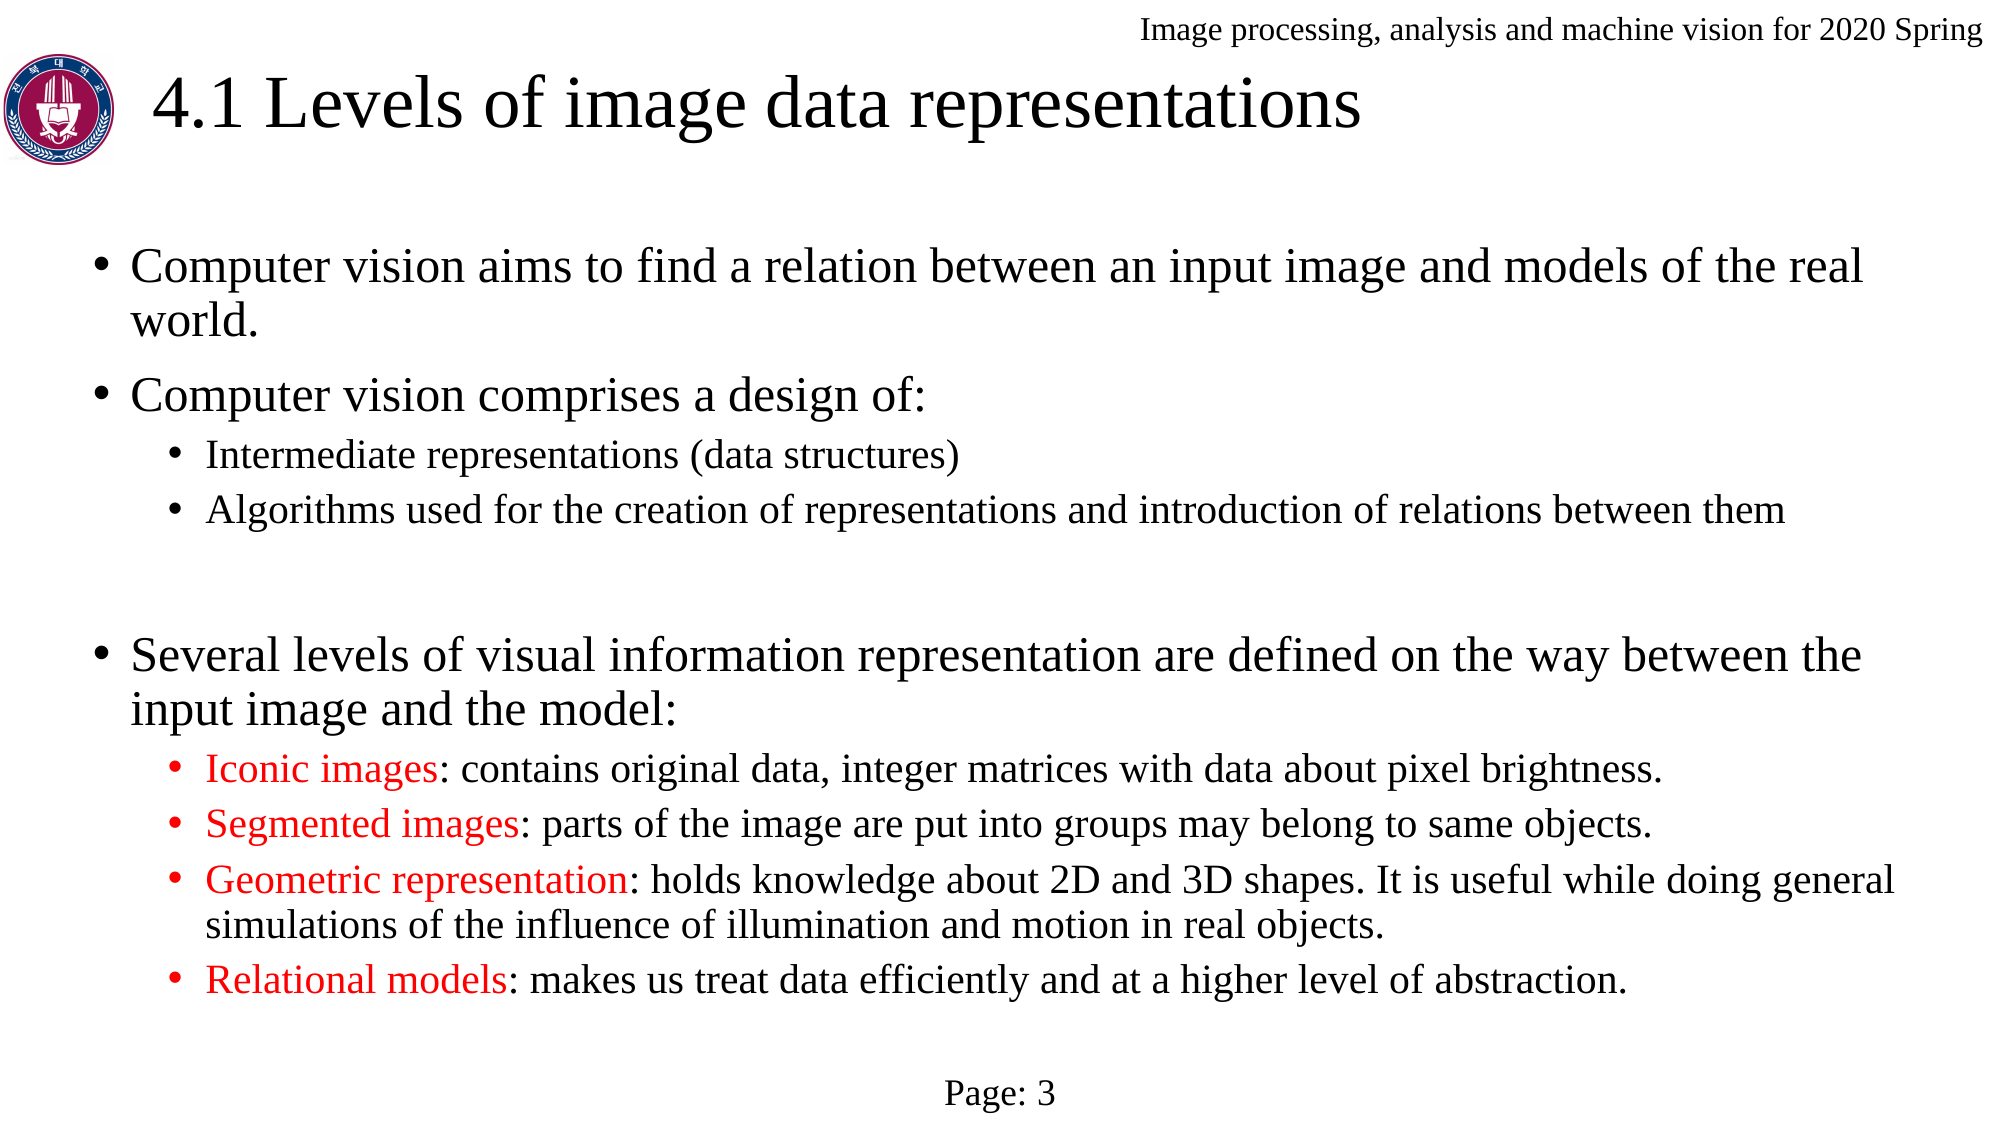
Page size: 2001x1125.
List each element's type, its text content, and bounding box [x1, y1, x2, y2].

picture [3, 54, 114, 165]
list 4.1 Levels of image data representations [137, 45, 1926, 163]
list Computer vision aims to find a relation between an input image and models of the real world. Computer vision comprises a design of: Intermediate representations (data structures) Algorithms used for the creation of representations and introduction of relations between them Several levels of visual information representation are defined on the way between the input image and the model: Iconic images: contains original data, integer matrices with data about pixel brightness. Segmented images: parts of the image are put into groups may belong to same objects. Geometric representation: holds knowledge about 2D and 3D shapes. It is useful while doing general simulations of the influence of illumination and motion in real objects. Relational models: makes us treat data efficiently and at a higher level of abstraction. [78, 231, 1922, 993]
